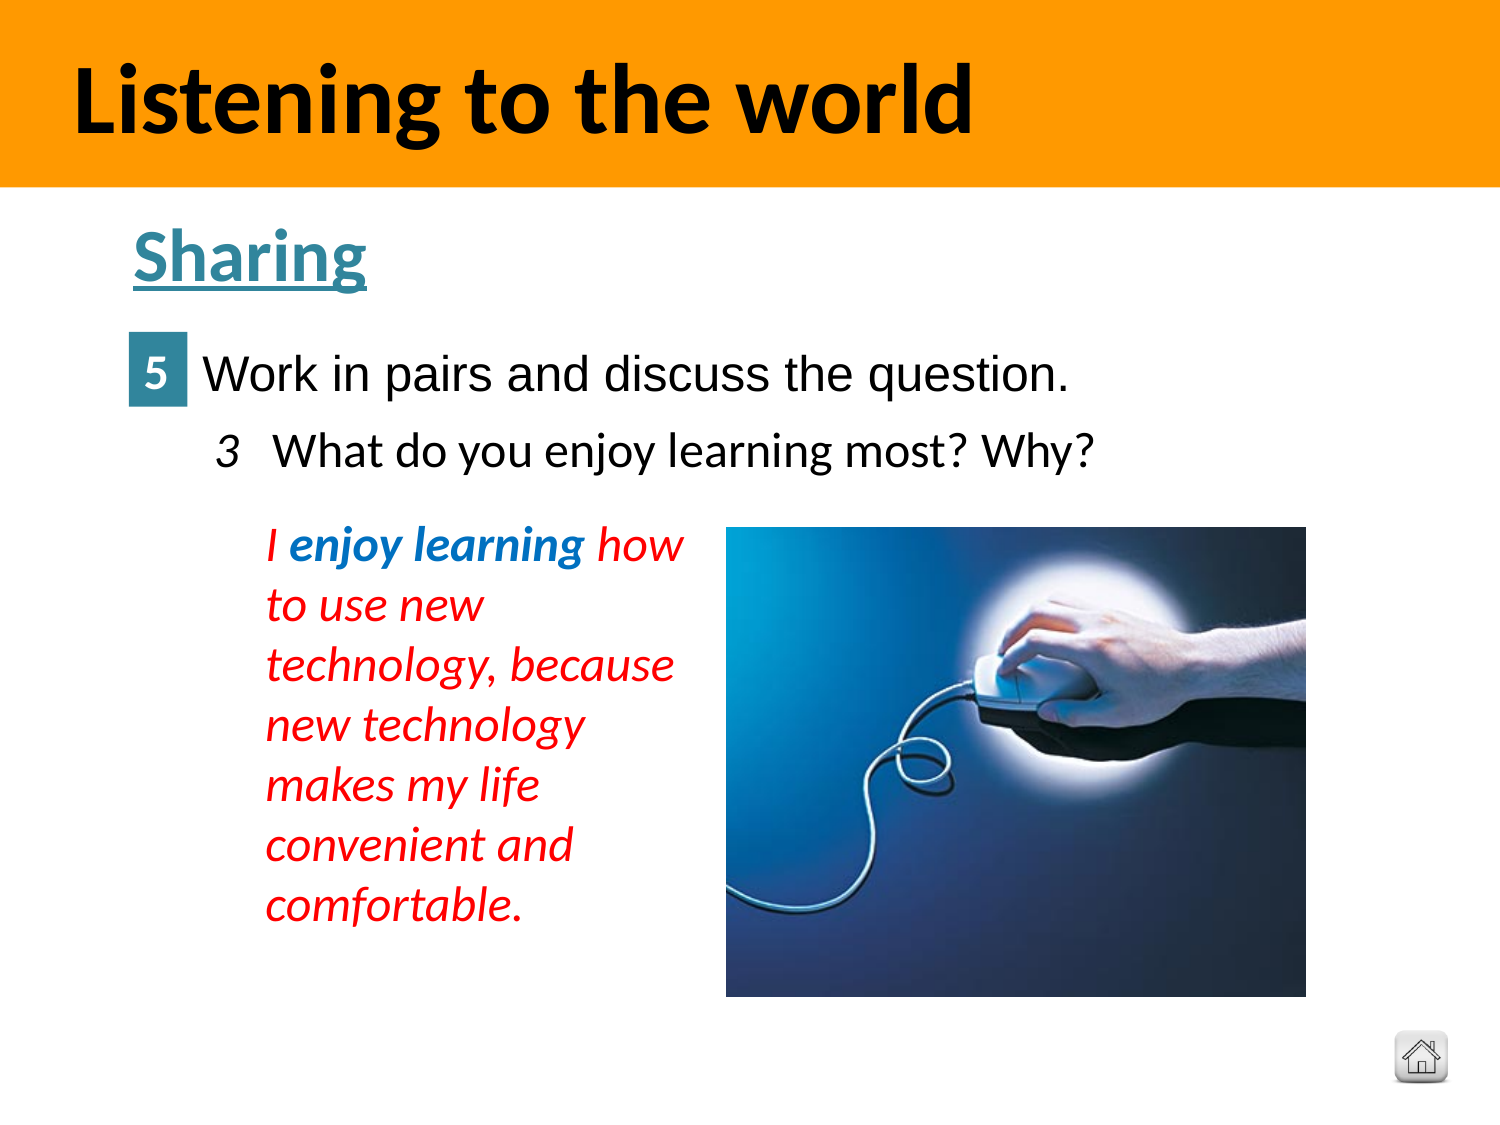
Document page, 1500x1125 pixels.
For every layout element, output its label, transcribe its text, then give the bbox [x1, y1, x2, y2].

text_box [128, 331, 1290, 411]
text_box Listening to the world [0, 0, 1500, 190]
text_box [175, 503, 1306, 997]
picture [1382, 1019, 1460, 1097]
text_box Sharing [118, 199, 383, 304]
text_box 3 What do you enjoy learning most? Why? [199, 410, 1348, 725]
